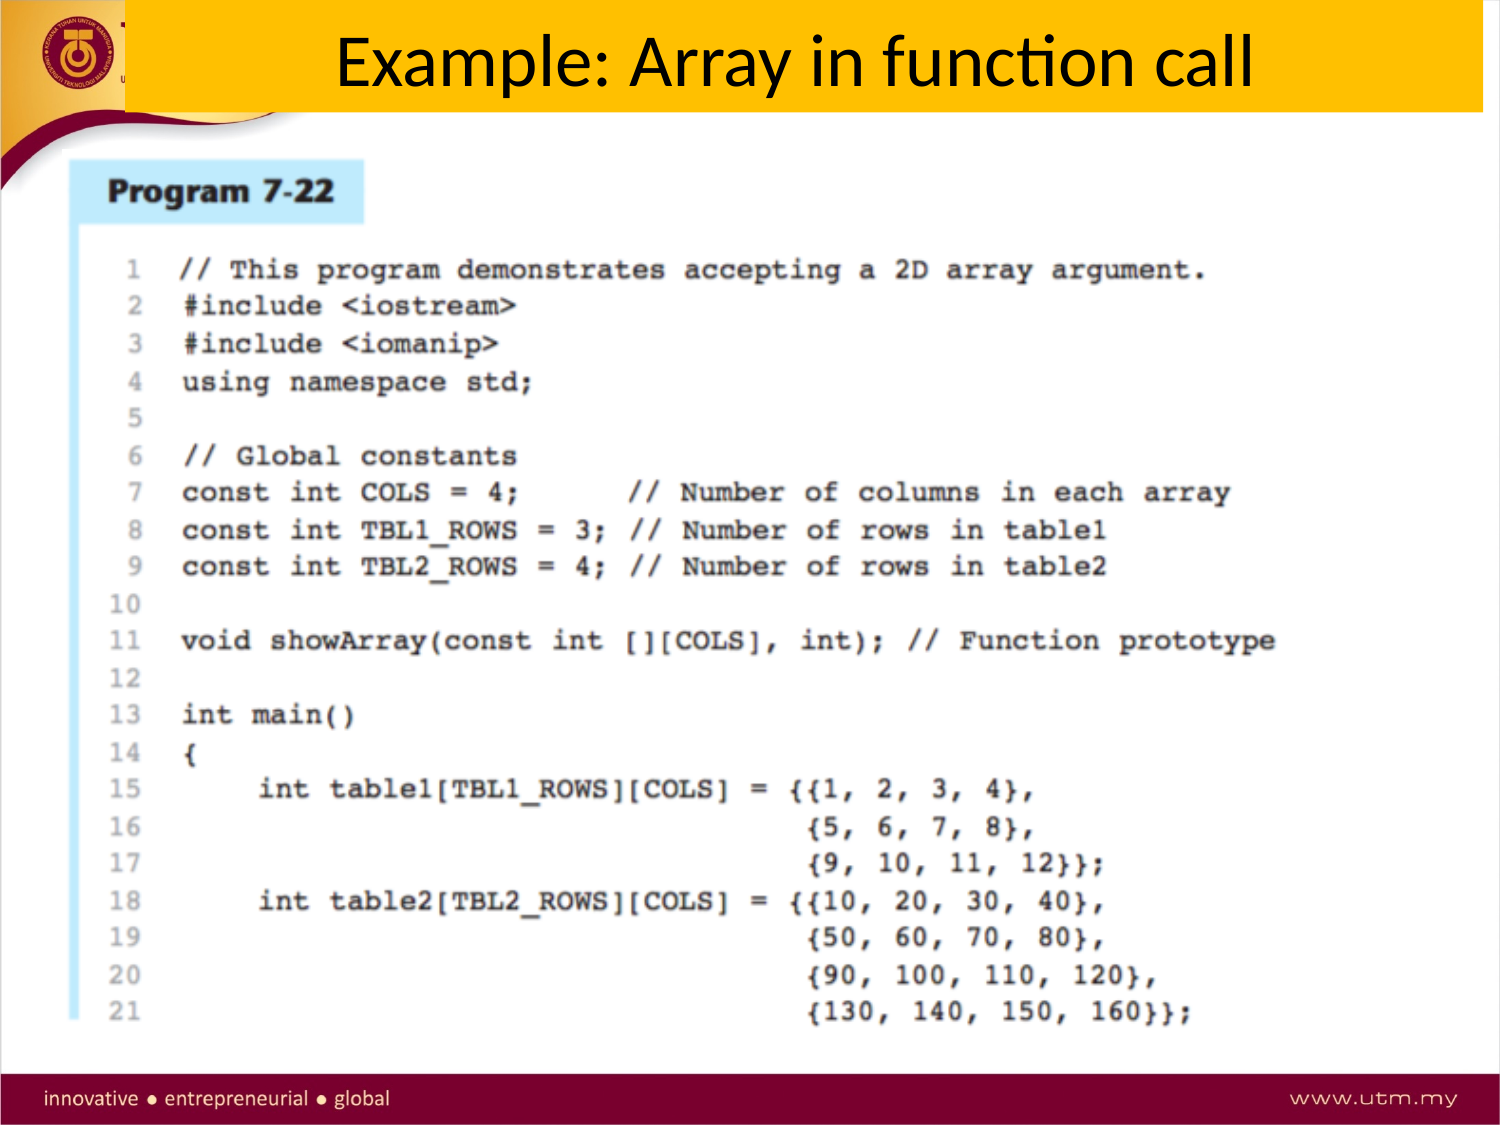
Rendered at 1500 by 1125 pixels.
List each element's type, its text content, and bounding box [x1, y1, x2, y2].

picture [0, 0, 1500, 1125]
title Example: Array in function call [125, 0, 1484, 113]
